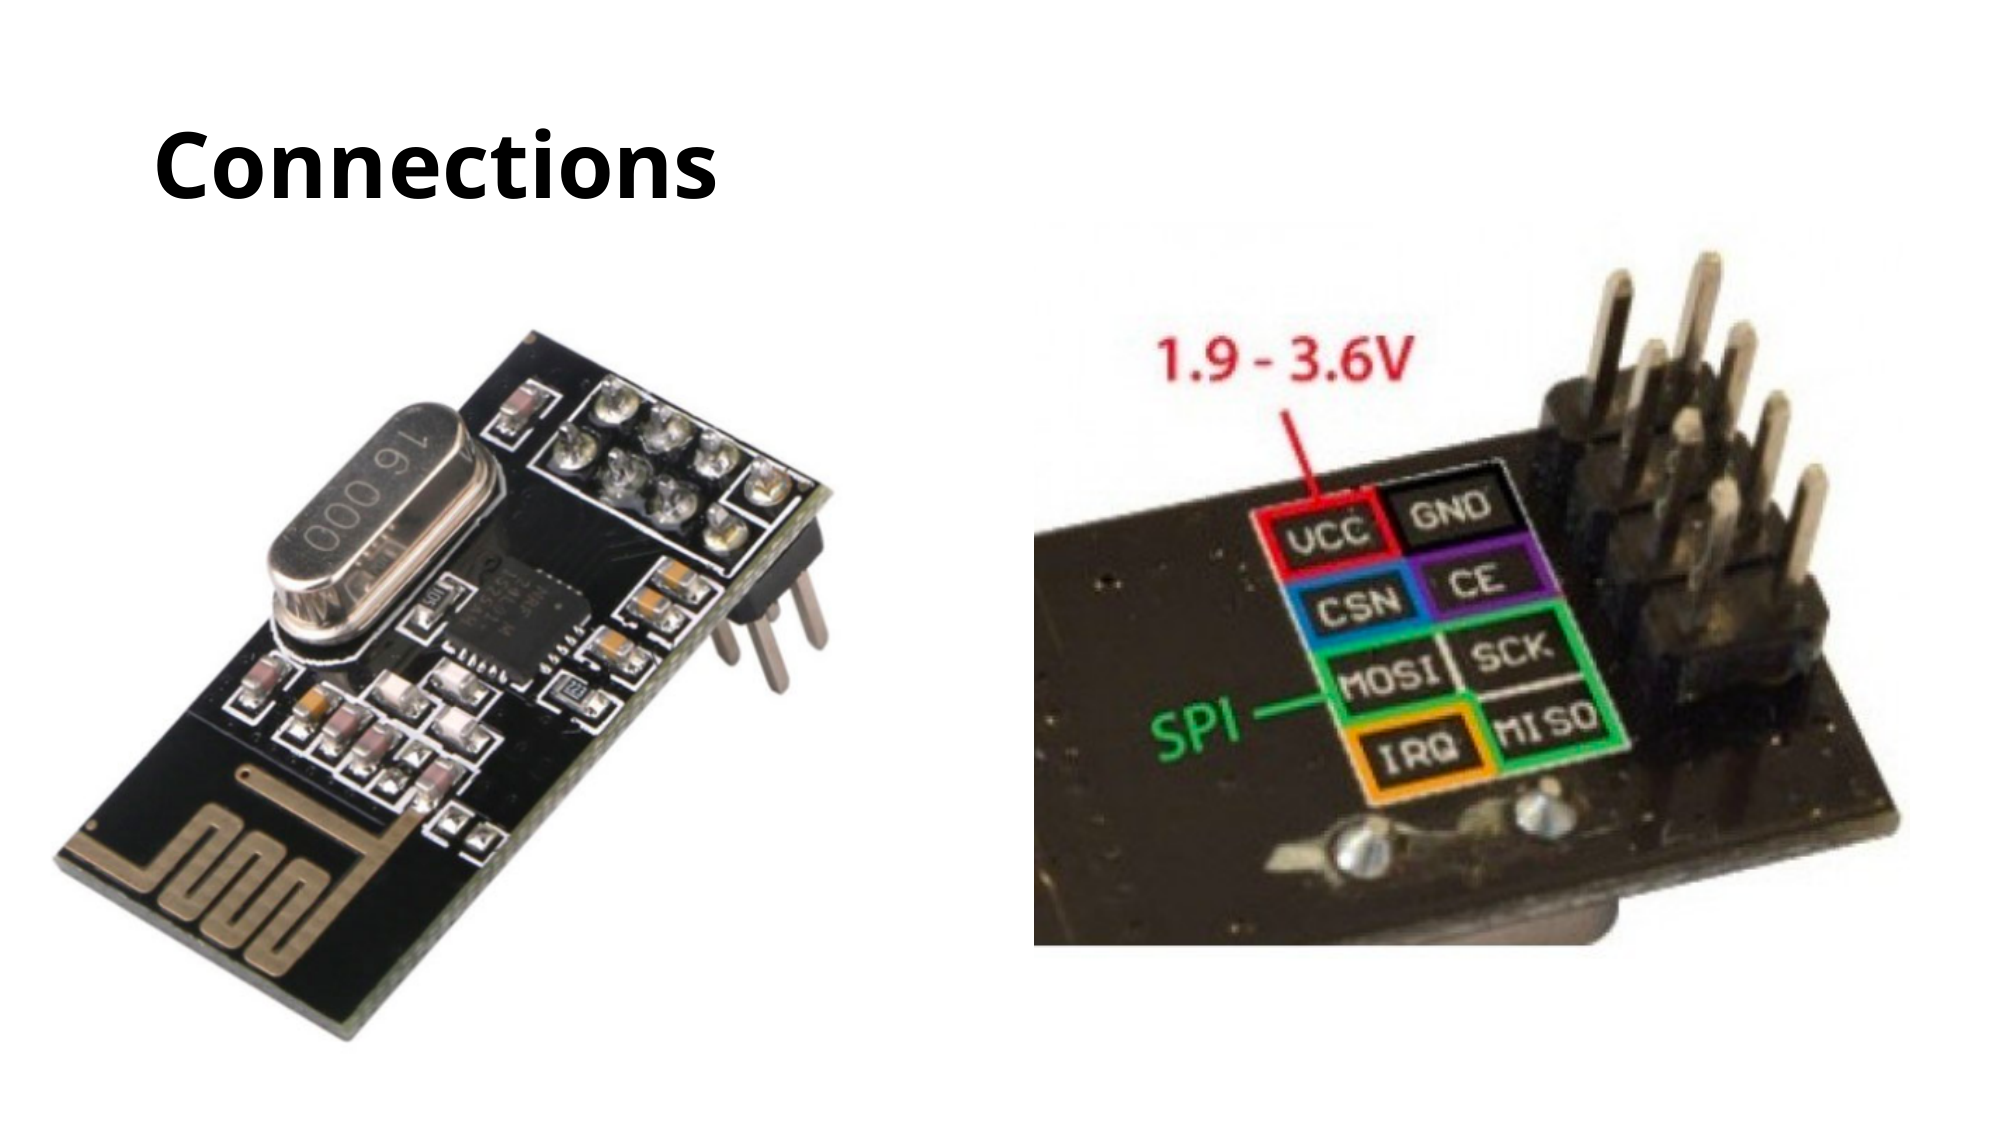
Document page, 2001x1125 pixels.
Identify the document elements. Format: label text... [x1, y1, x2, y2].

picture [1034, 199, 1910, 996]
title Connections [137, 59, 1863, 278]
picture [0, 245, 916, 1098]
